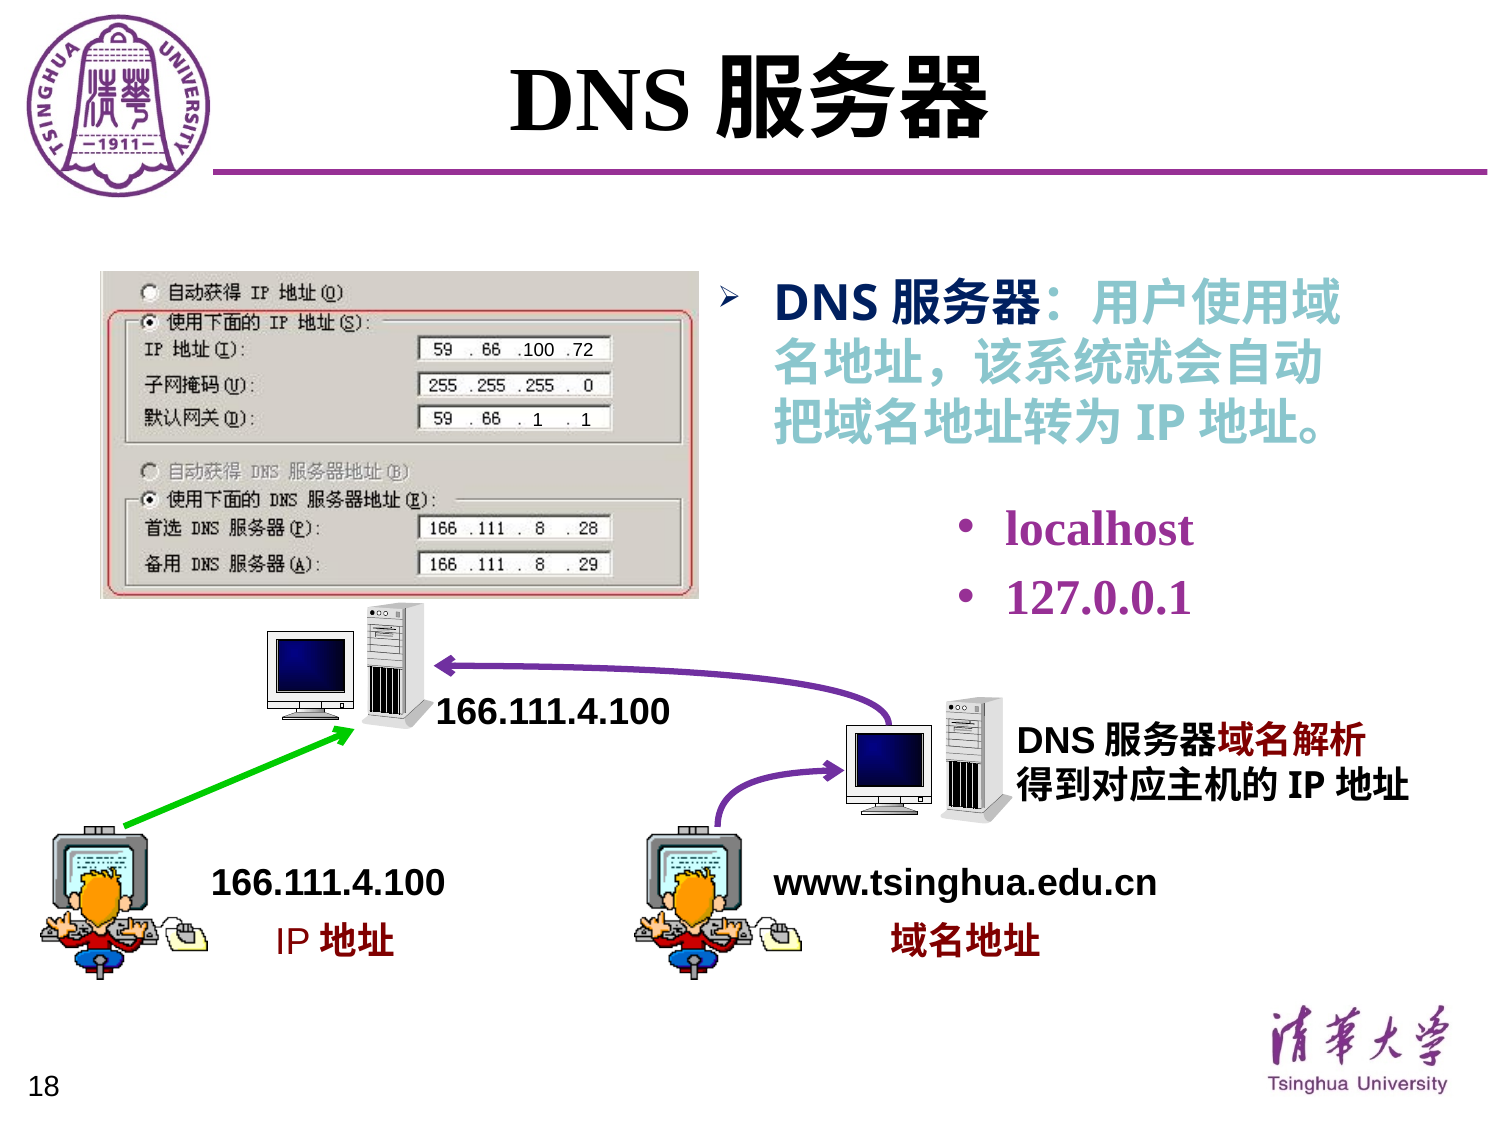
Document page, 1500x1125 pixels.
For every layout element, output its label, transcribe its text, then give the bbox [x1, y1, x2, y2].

text_box DNS服务器域名解析 得到对应主机的IP地址 [1017, 708, 1425, 814]
footer 18 [12, 1059, 176, 1125]
picture [1262, 999, 1454, 1101]
text_box IP地址 [260, 909, 410, 970]
text_box 166.111.4.100 [213, 850, 461, 911]
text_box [100, 271, 699, 599]
text_box DNS服务器：用户使用域名地址，该系统就会自动把域名地址转为IP地址。 [702, 262, 1376, 589]
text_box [265, 602, 434, 730]
picture [40, 826, 208, 980]
text_box 域名地址 [875, 909, 1056, 970]
picture [24, 151, 213, 200]
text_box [844, 696, 1013, 824]
picture [633, 826, 802, 981]
text_box 166.111.4.100 [420, 679, 626, 740]
text_box localhost 127.0.0.1 [942, 487, 1209, 633]
picture [24, 12, 213, 37]
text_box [631, 467, 692, 924]
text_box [123, 728, 355, 827]
title DNS服务器 [24, 37, 1476, 151]
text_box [752, 734, 810, 863]
text_box www.tsinghua.edu.cn [807, 851, 1174, 911]
